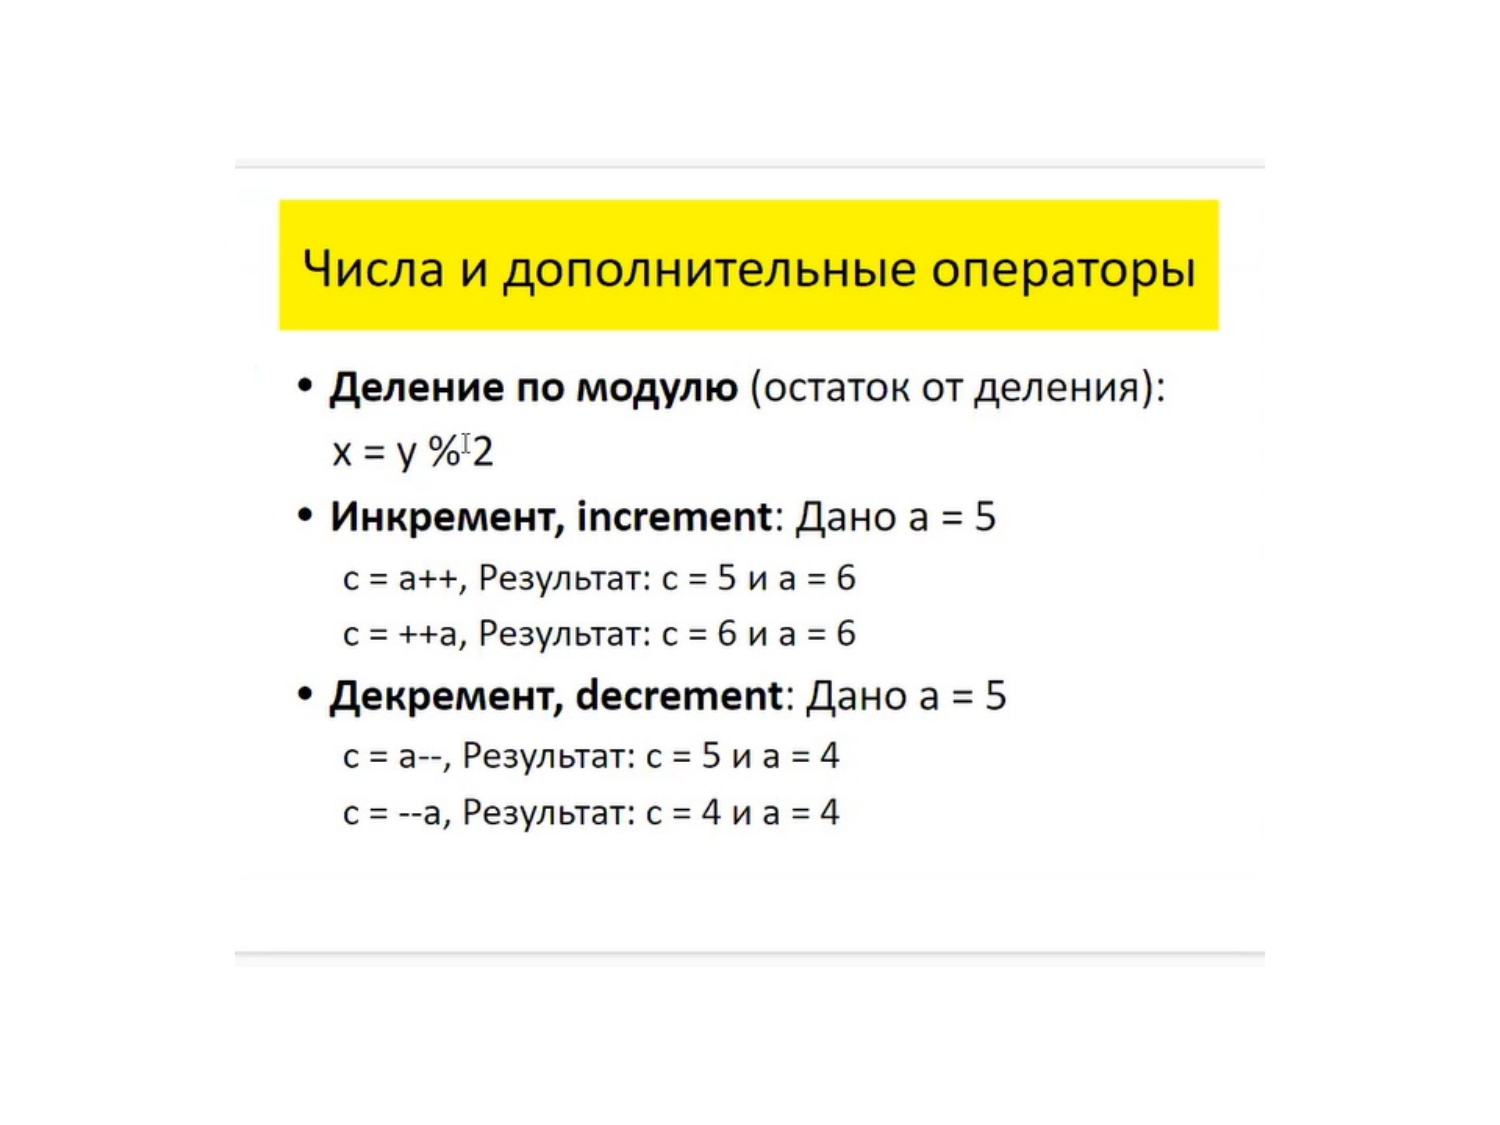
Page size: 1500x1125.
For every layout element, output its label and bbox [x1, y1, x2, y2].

picture [234, 158, 1265, 967]
